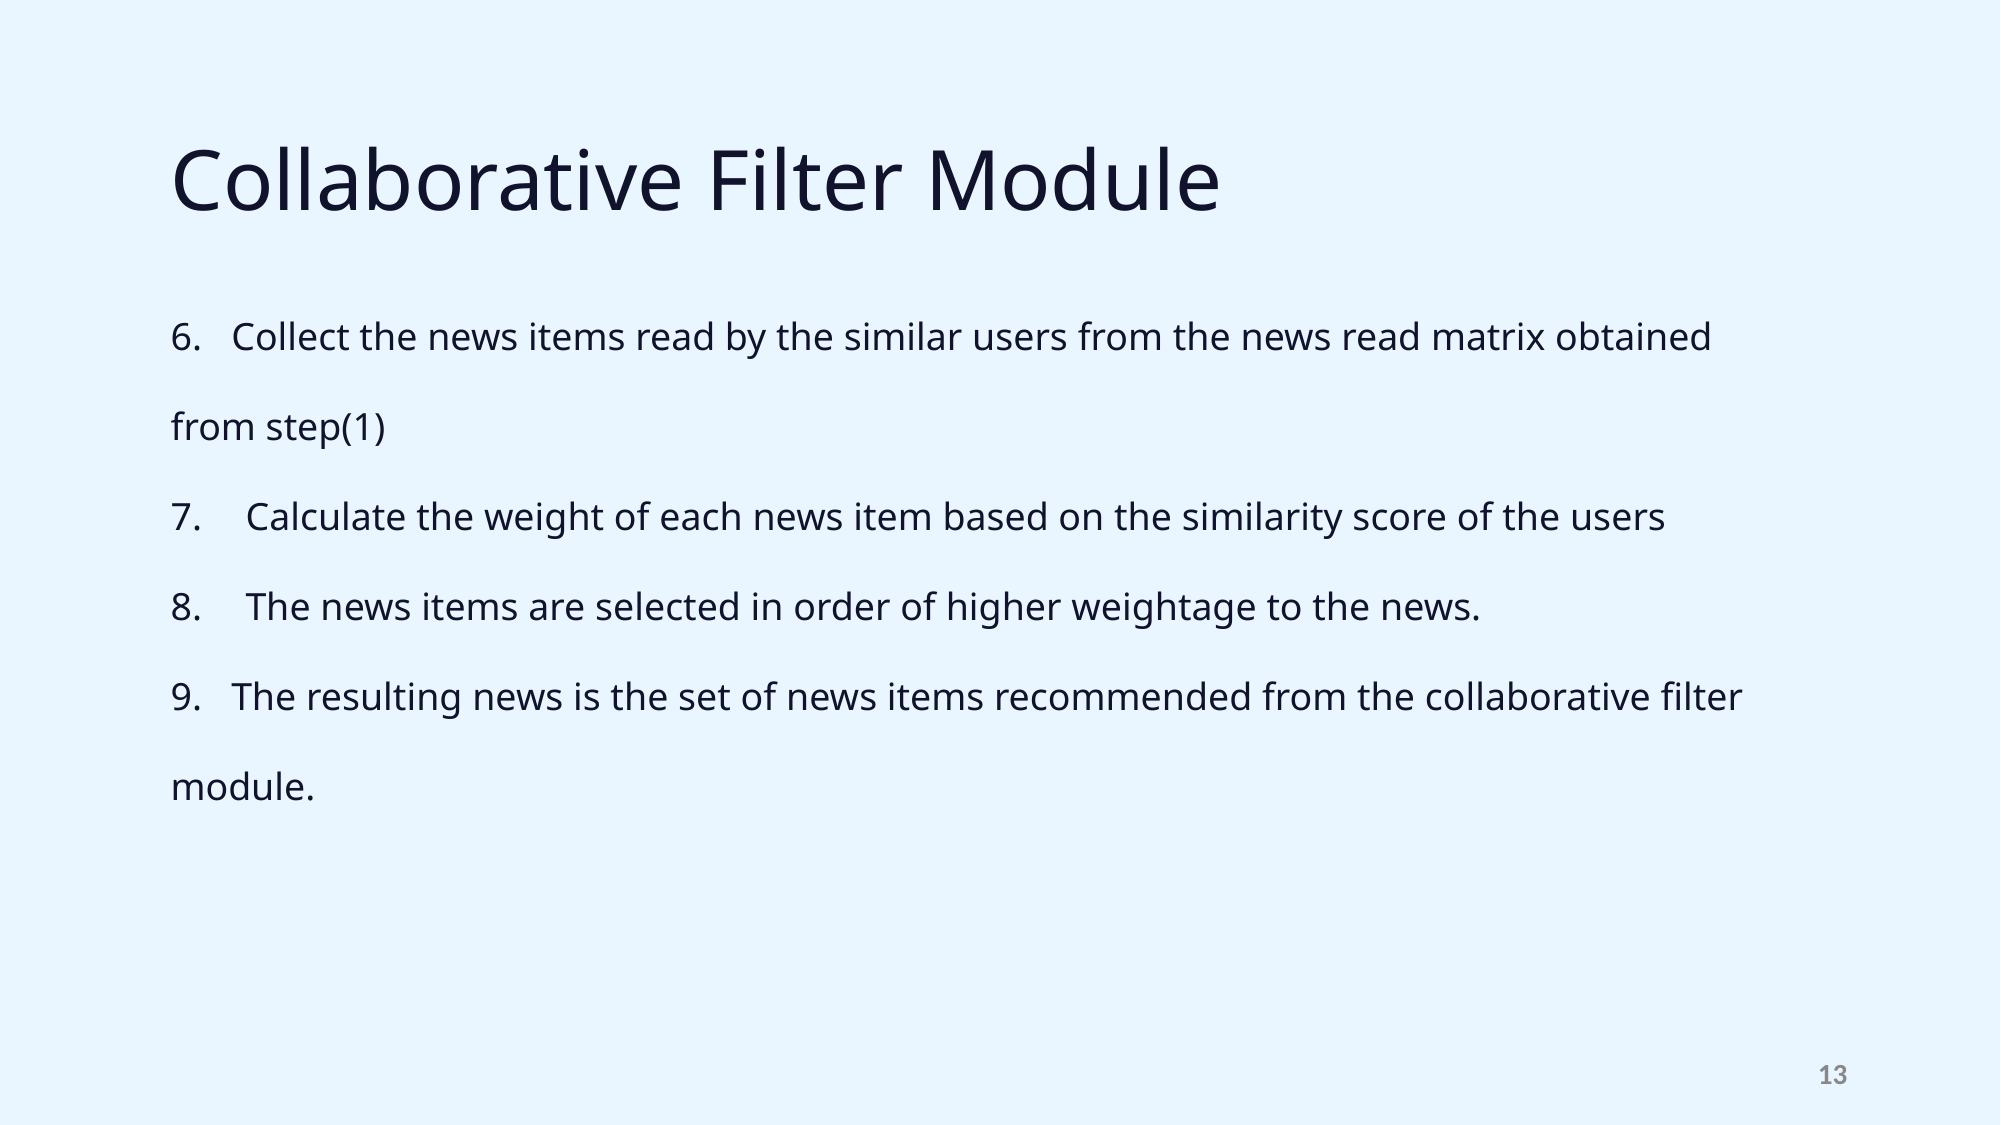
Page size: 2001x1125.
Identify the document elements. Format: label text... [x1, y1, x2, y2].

slide_number ‹#› [1412, 1042, 1863, 1103]
text_box 6. Collect the news items read by the similar users from the news read matrix obtained from step(1) Calculate the weight of each news item based on the similarity score of the users The news items are selected in order of higher weightage to the news. 9. The resulting news is the set of news items recommended from the collaborative filter module. [155, 260, 1774, 1086]
text_box Collaborative Filter Module [155, 131, 1528, 237]
